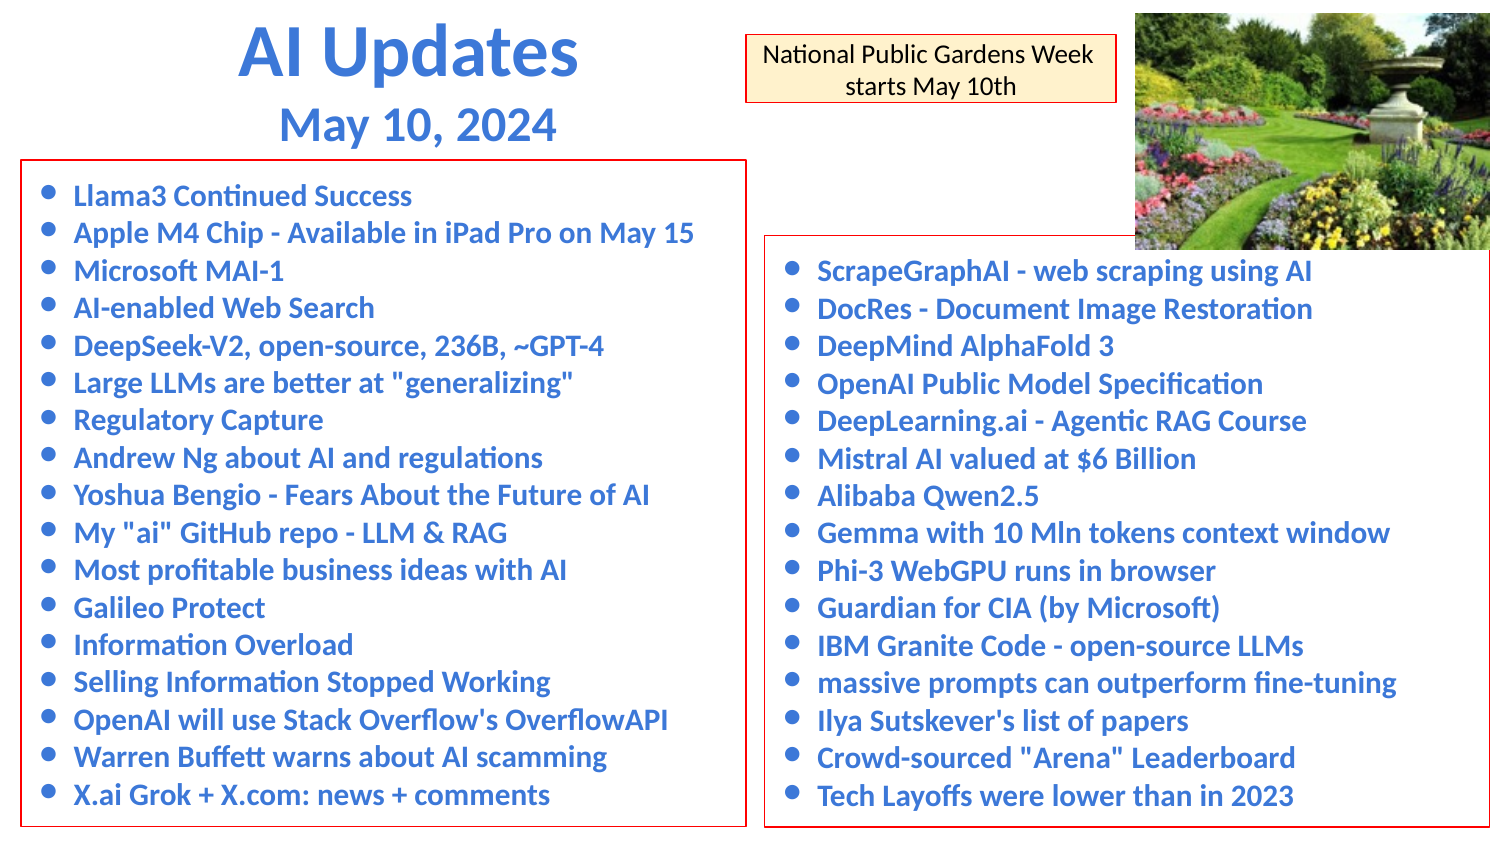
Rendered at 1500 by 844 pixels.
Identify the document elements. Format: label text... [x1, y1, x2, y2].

text_box ScrapeGraphAI - web scraping using AI DocRes - Document Image Restoration DeepMind AlphaFold 3 OpenAI Public Model Specification DeepLearning.ai - Agentic RAG Course Mistral AI valued at $6 Billion Alibaba Qwen2.5 Gemma with 10 Mln tokens context window Phi-3 WebGPU runs in browser Guardian for CIA (by Microsoft) IBM Granite Code - open-source LLMs massive prompts can outperform fine-tuning Ilya Sutskever's list of papers Crowd-sourced "Arena" Leaderboard Tech Layoffs were lower than in 2023 [764, 235, 1490, 828]
text_box National Public Gardens Week starts May 10th [746, 34, 1117, 103]
text_box Llama3 Continued Success Apple M4 Chip - Available in iPad Pro on May 15 Microsoft MAI-1 AI-enabled Web Search DeepSeek-V2, open-source, 236B, ~GPT-4 Large LLMs are better at "generalizing" Regulatory Capture Andrew Ng about AI and regulations Yoshua Bengio - Fears About the Future of AI My "ai" GitHub repo - LLM & RAG Most profitable business ideas with AI Galileo Protect Information Overload Selling Information Stopped Working OpenAI will use Stack Overflow's OverflowAPI Warren Buffett warns about AI scamming X.ai Grok + X.com: news + comments [20, 159, 746, 827]
text_box AI Updates May 10, 2024 [209, 0, 627, 153]
picture [1135, 13, 1491, 250]
